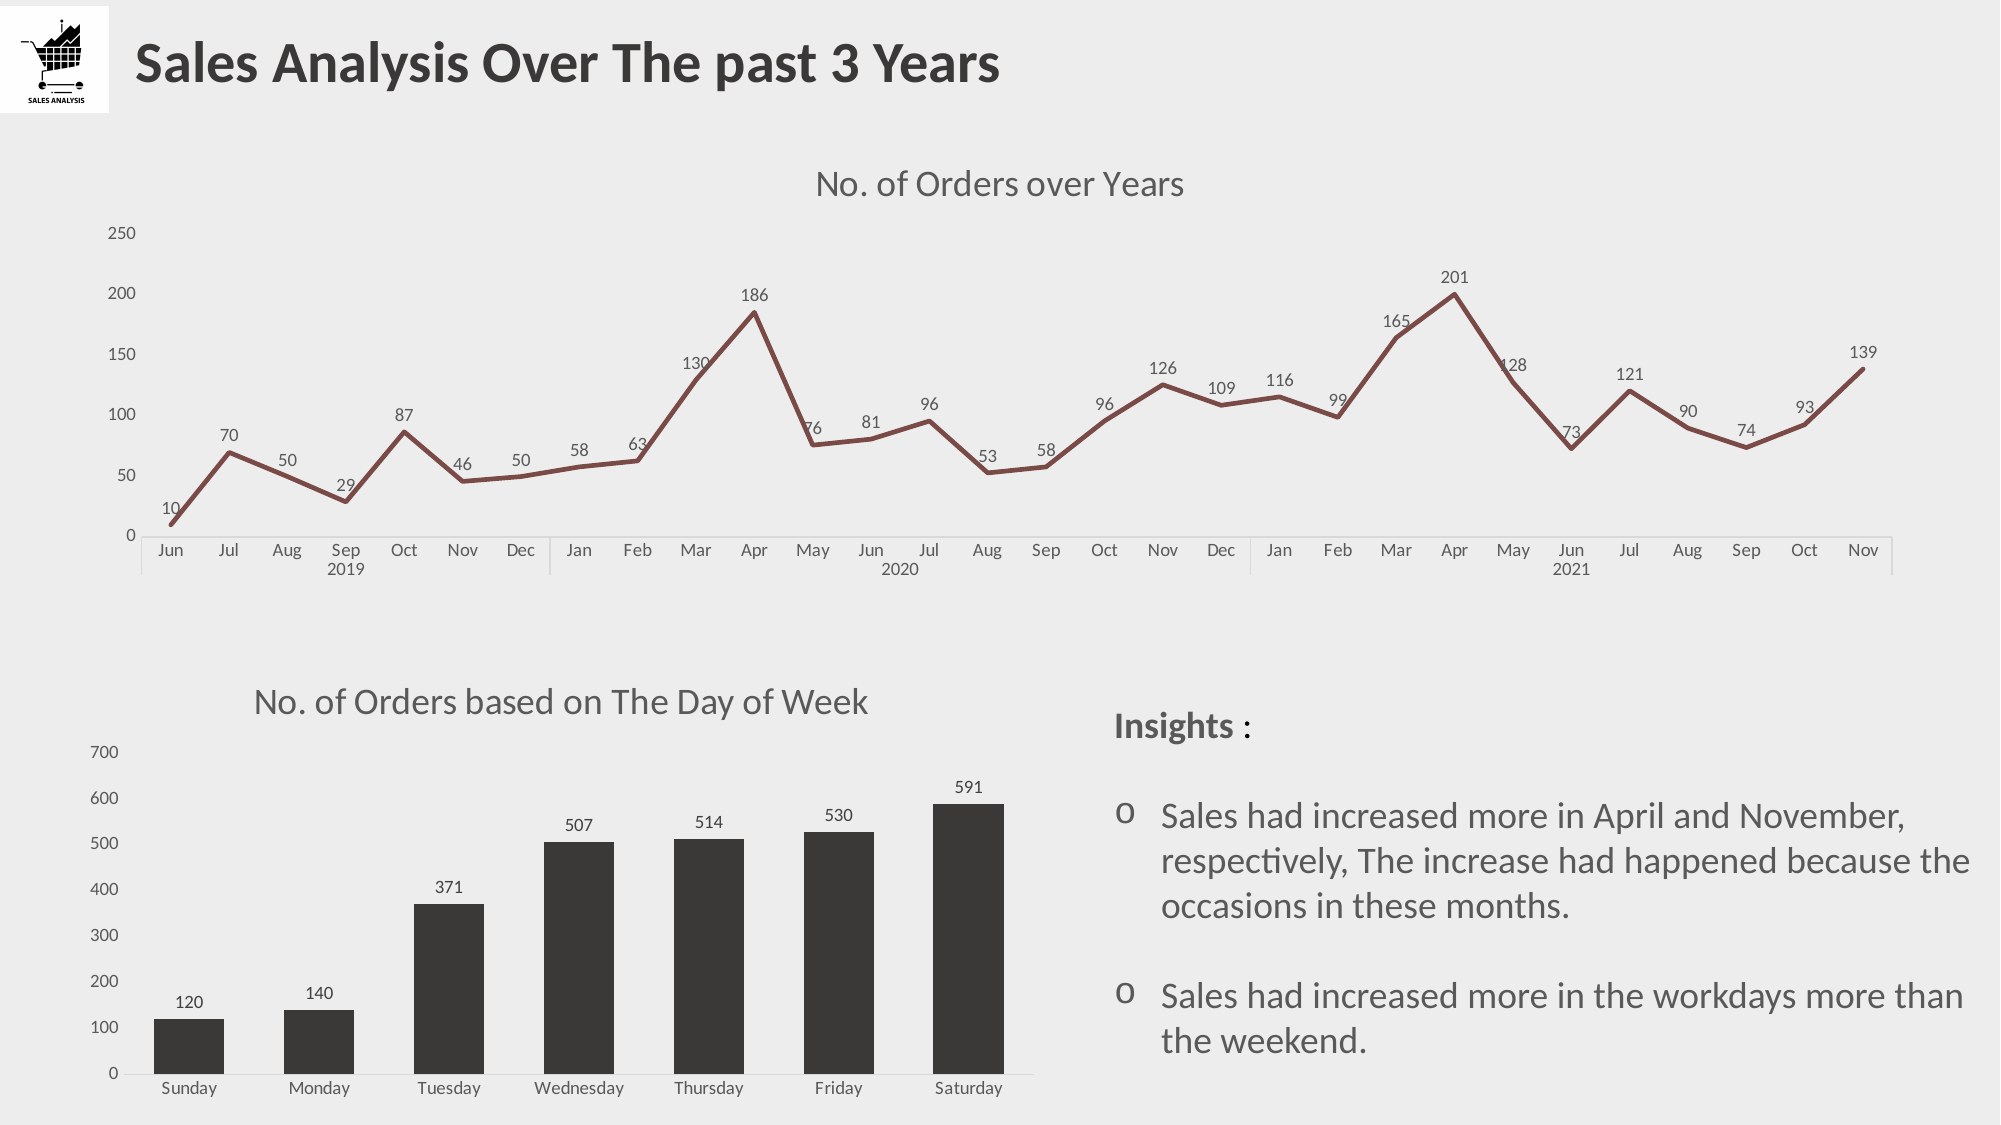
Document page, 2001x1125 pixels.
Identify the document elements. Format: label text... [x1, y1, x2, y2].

chart [70, 658, 1054, 1109]
chart [70, 139, 1930, 590]
picture [0, 6, 109, 113]
text_box Insights : Sales had increased more in April and November, respectively, The increase had happened because the occasions in these months. Sales had increased more in the workdays more than the weekend. [1099, 693, 2000, 1069]
text_box Sales Analysis Over The past 3 Years [121, 16, 1054, 102]
